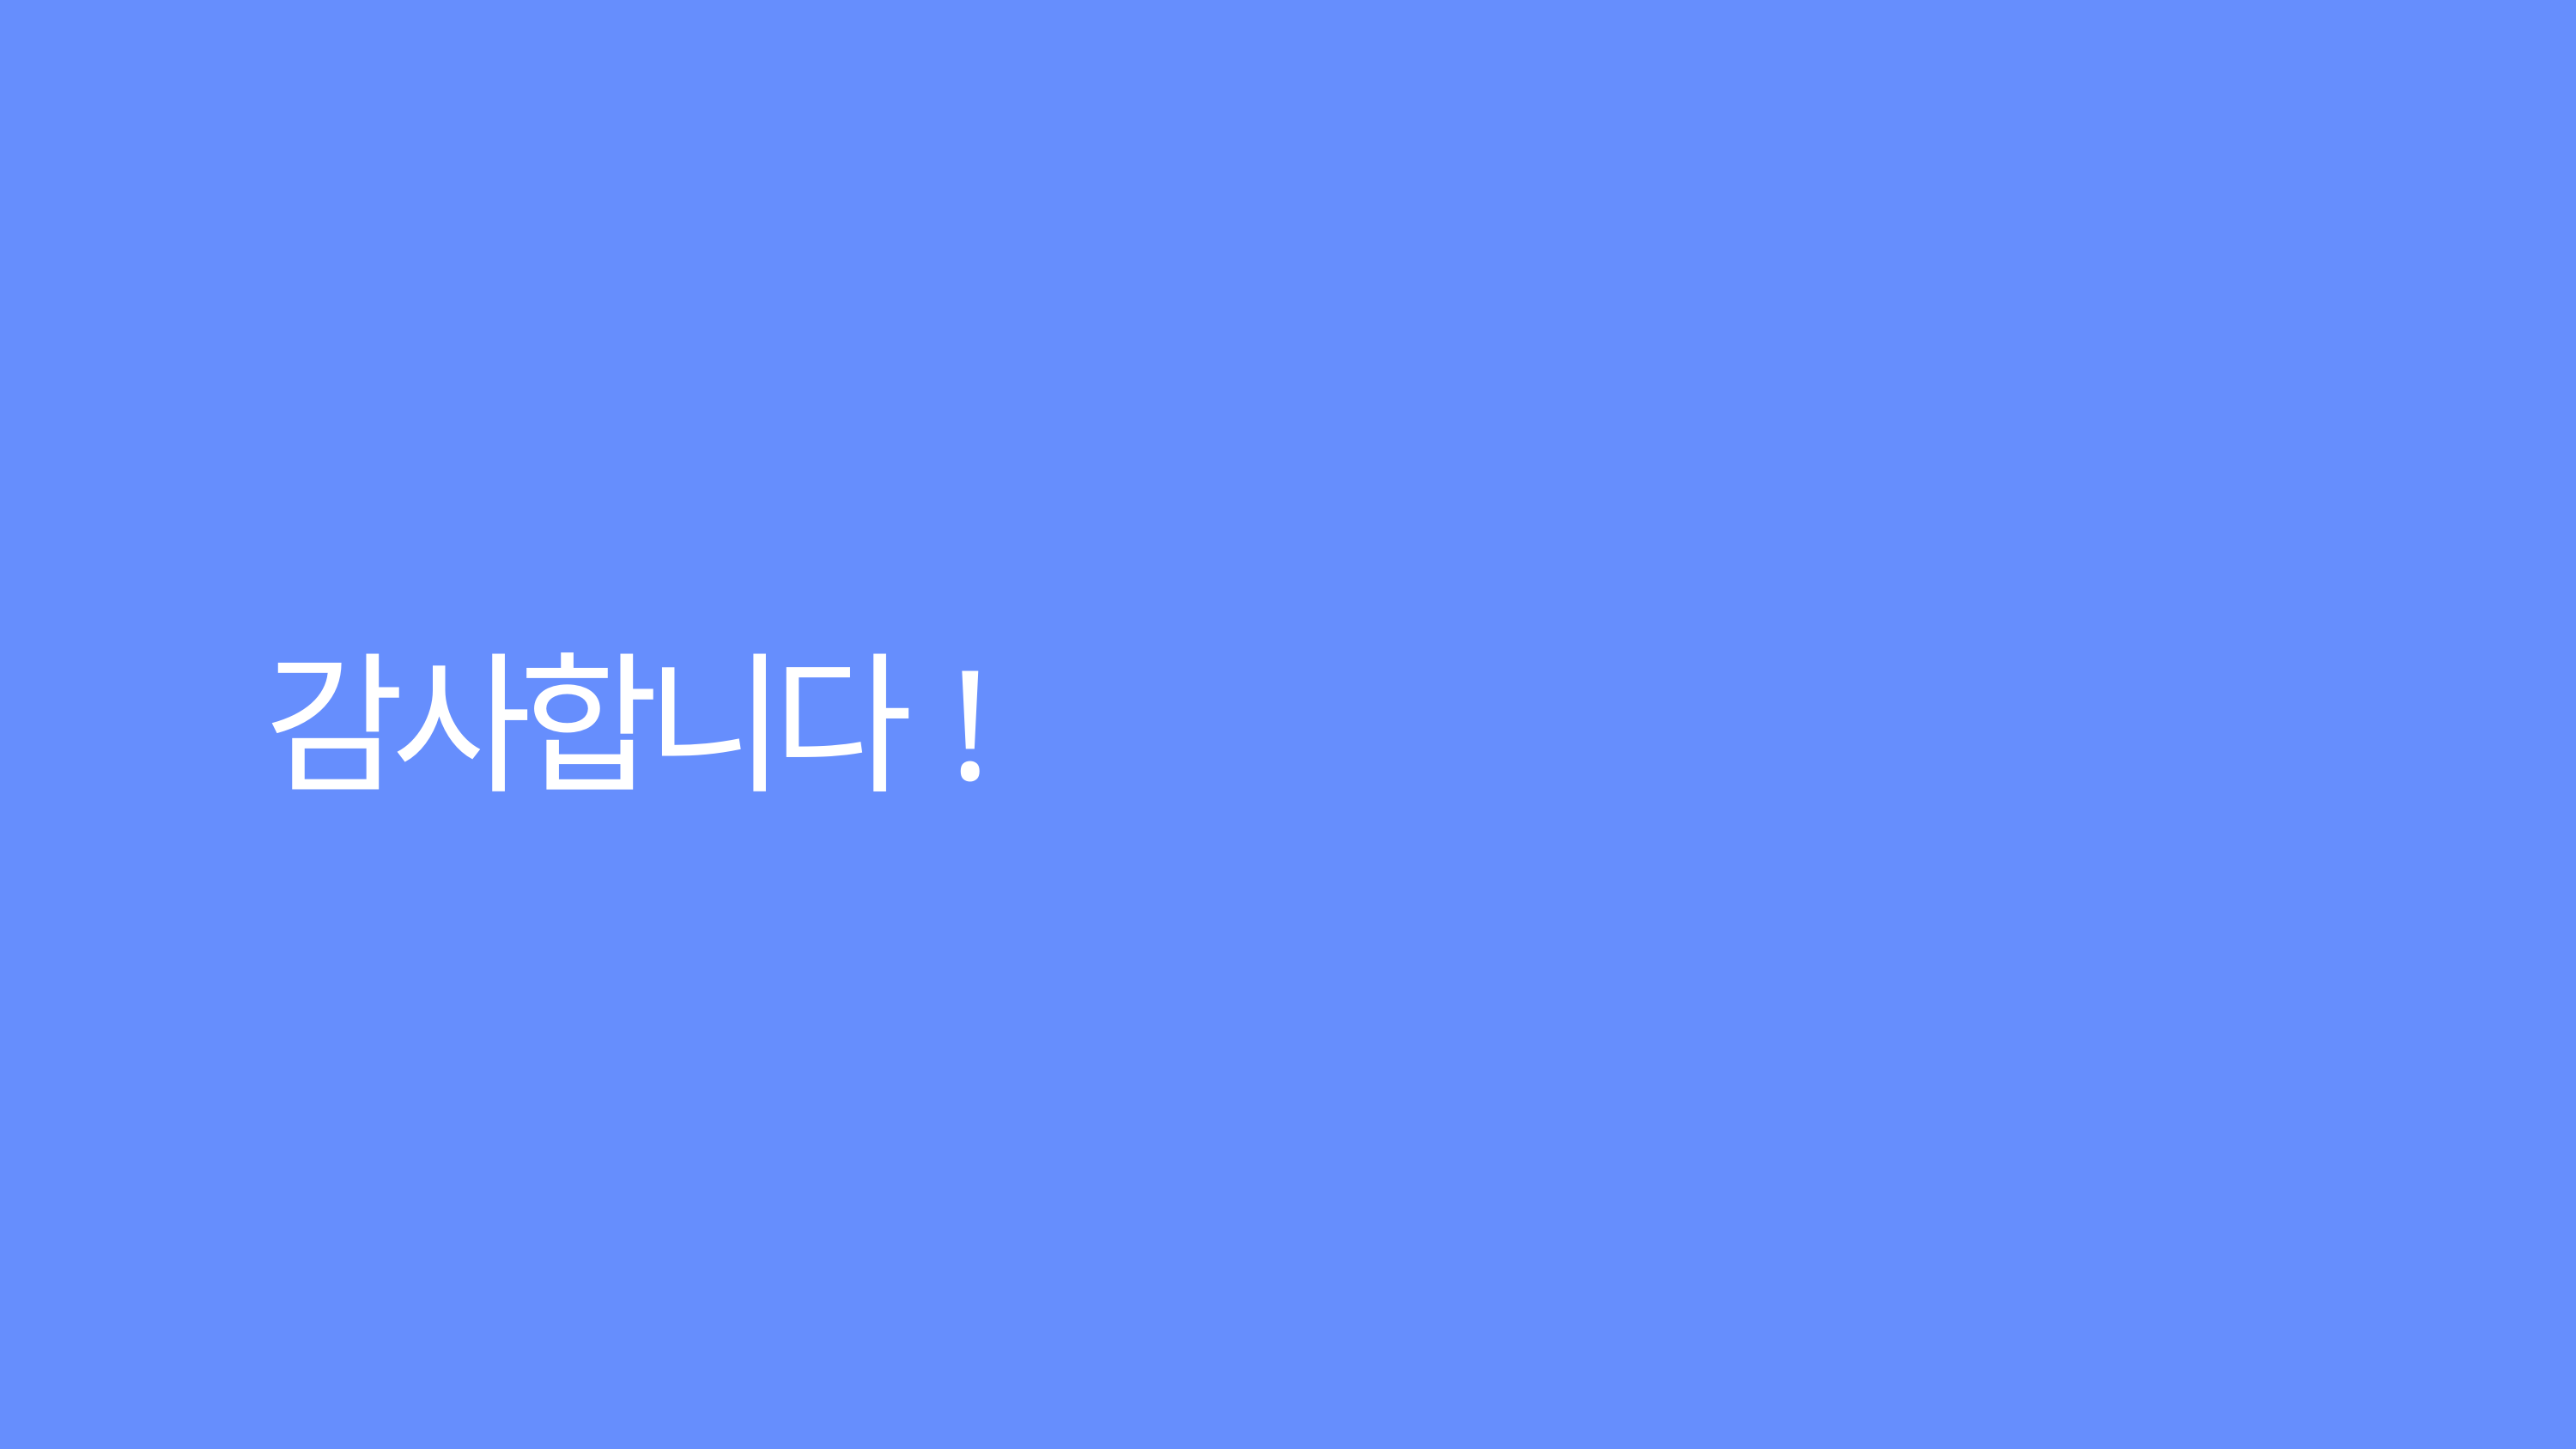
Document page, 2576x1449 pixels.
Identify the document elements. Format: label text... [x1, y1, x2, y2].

text_box 감사합니다! [252, 256, 2567, 855]
